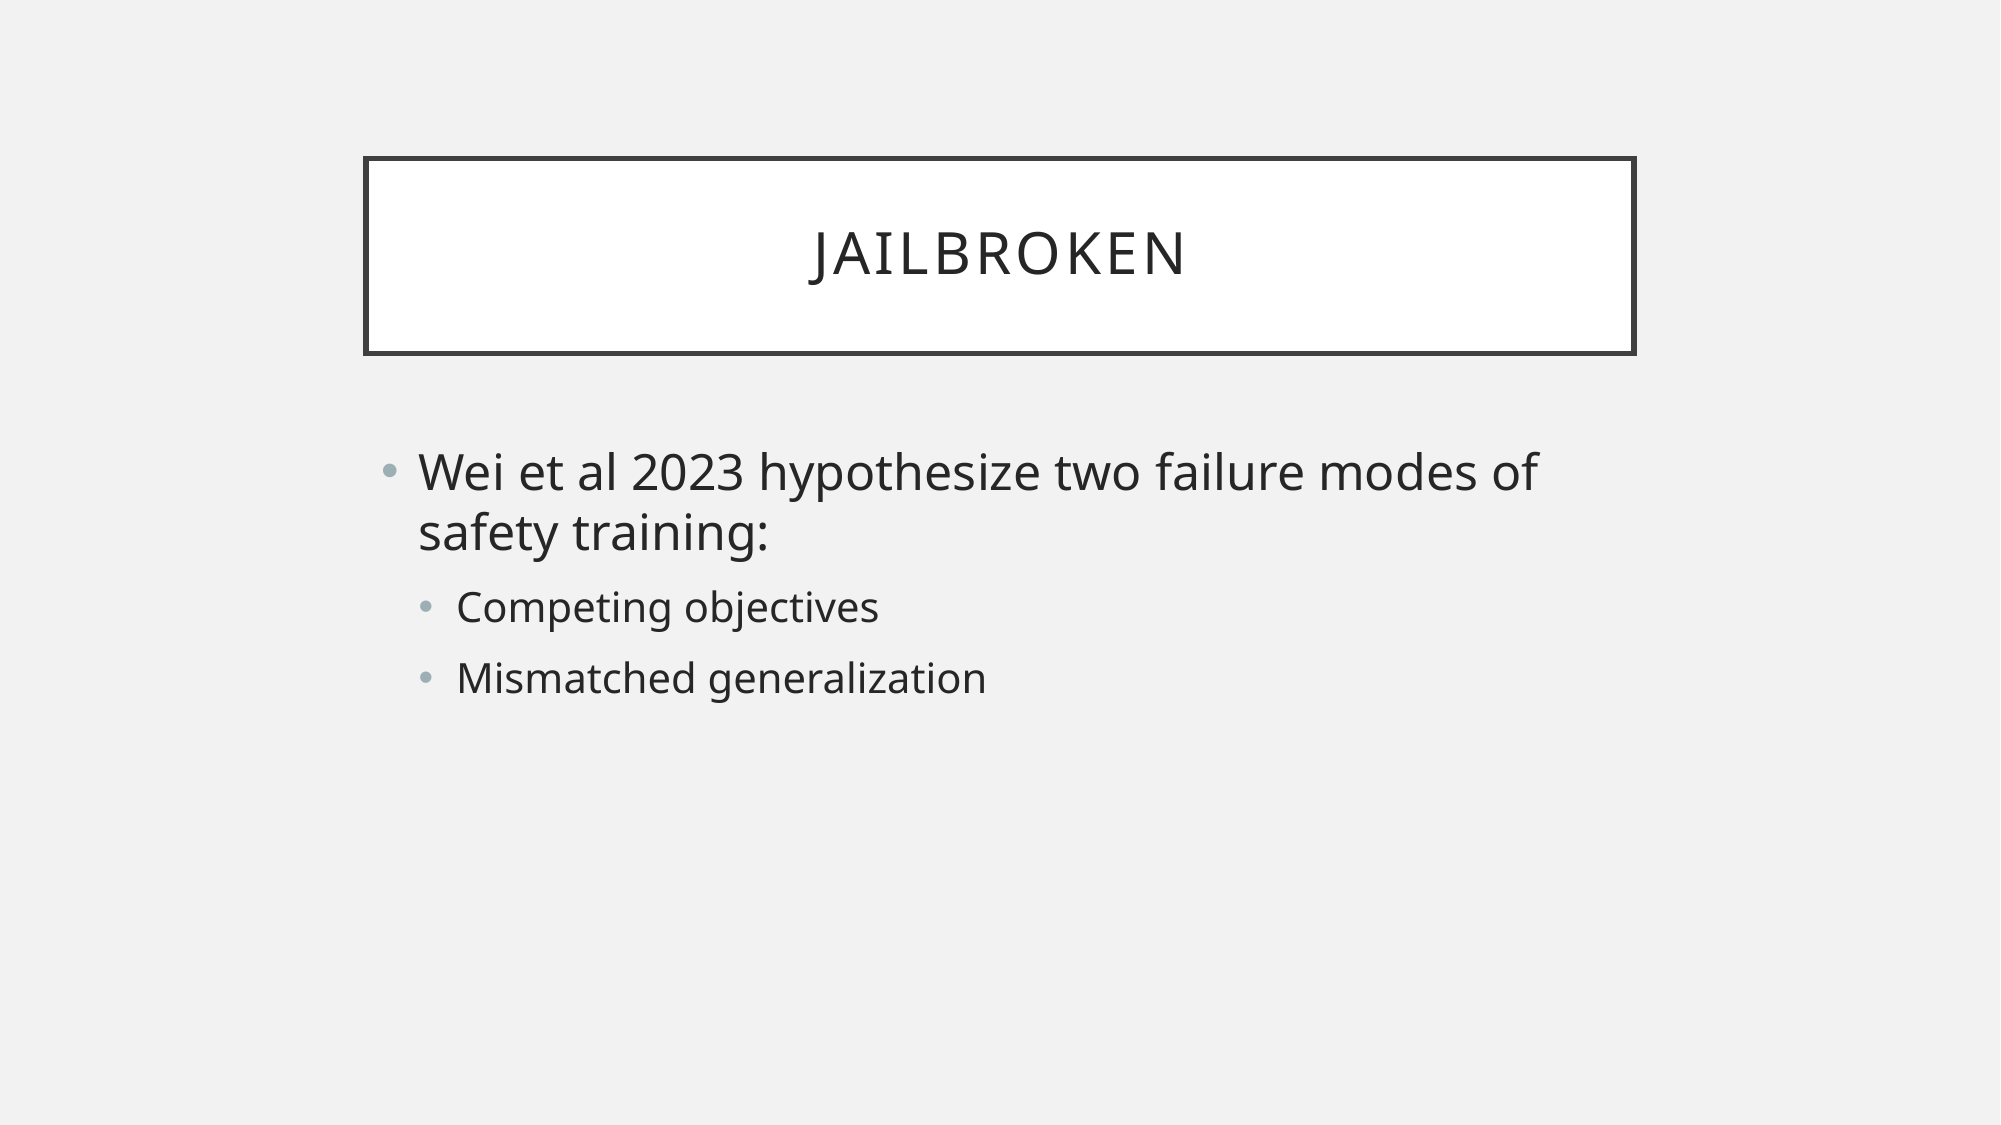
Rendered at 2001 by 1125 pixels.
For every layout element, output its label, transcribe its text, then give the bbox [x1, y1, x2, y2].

title JailBroken [363, 156, 1637, 356]
list Wei et al 2023 hypothesize two failure modes of safety training: Competing objectives Mismatched generalization [366, 432, 1634, 942]
